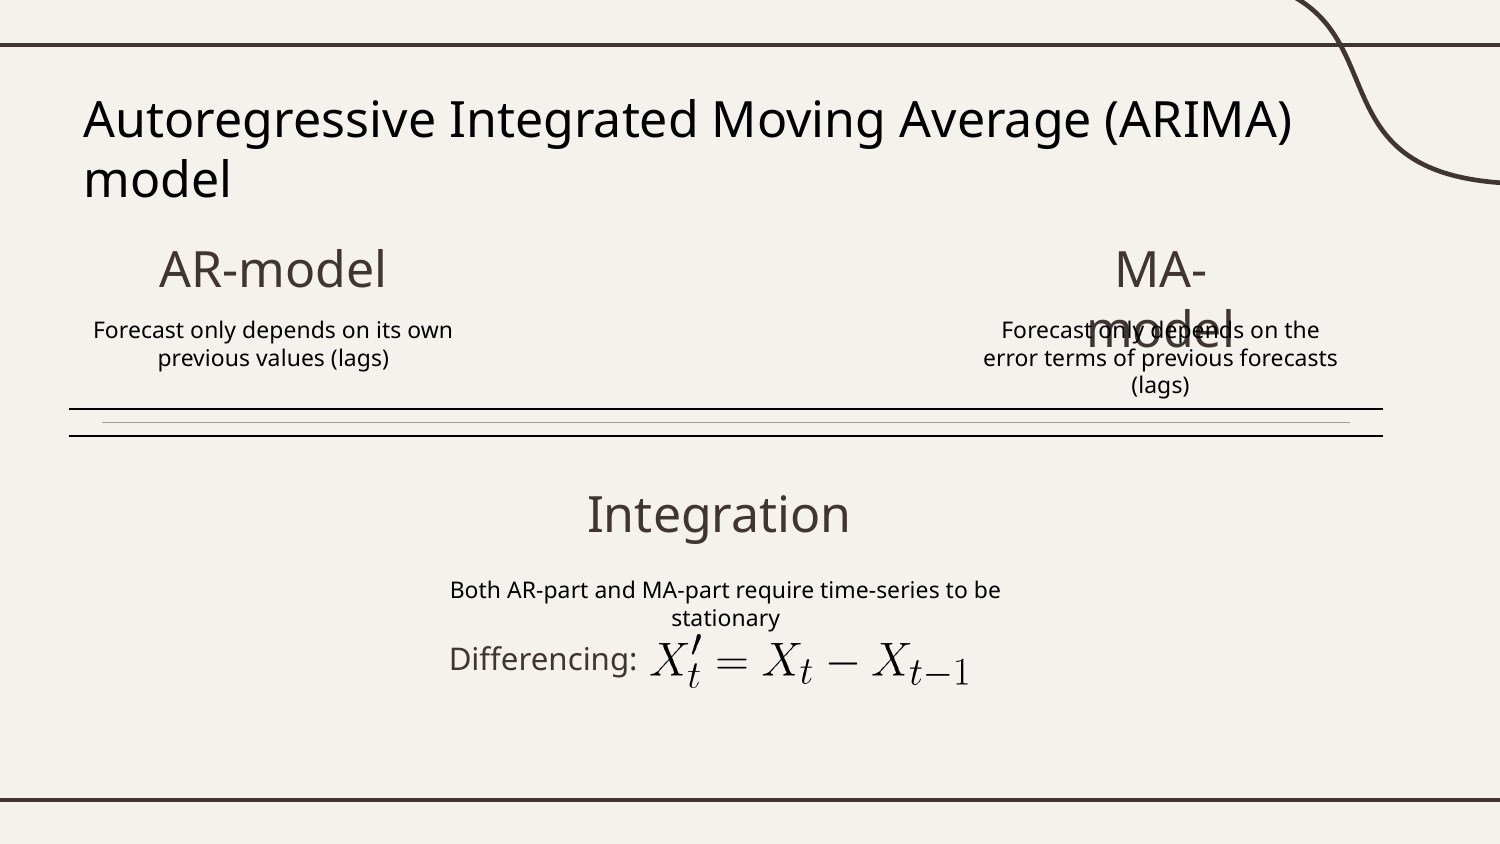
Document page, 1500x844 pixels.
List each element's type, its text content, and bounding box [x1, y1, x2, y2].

text_box Differencing: [448, 639, 639, 682]
text_box Integration [553, 482, 887, 546]
title Autoregressive Integrated Moving Average (ARIMA) model [68, 72, 1383, 167]
text_box Forecast only depends on the error terms of previous forecasts (lags) [955, 300, 1366, 385]
picture [650, 633, 969, 688]
text_box MA-model [1040, 237, 1282, 300]
text_box Both AR-part and MA-part require time-series to be stationary [391, 560, 1061, 625]
text_box Forecast only depends on its own previous values (lags) [68, 300, 479, 385]
text_box AR-model [152, 237, 395, 300]
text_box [68, 408, 1384, 437]
